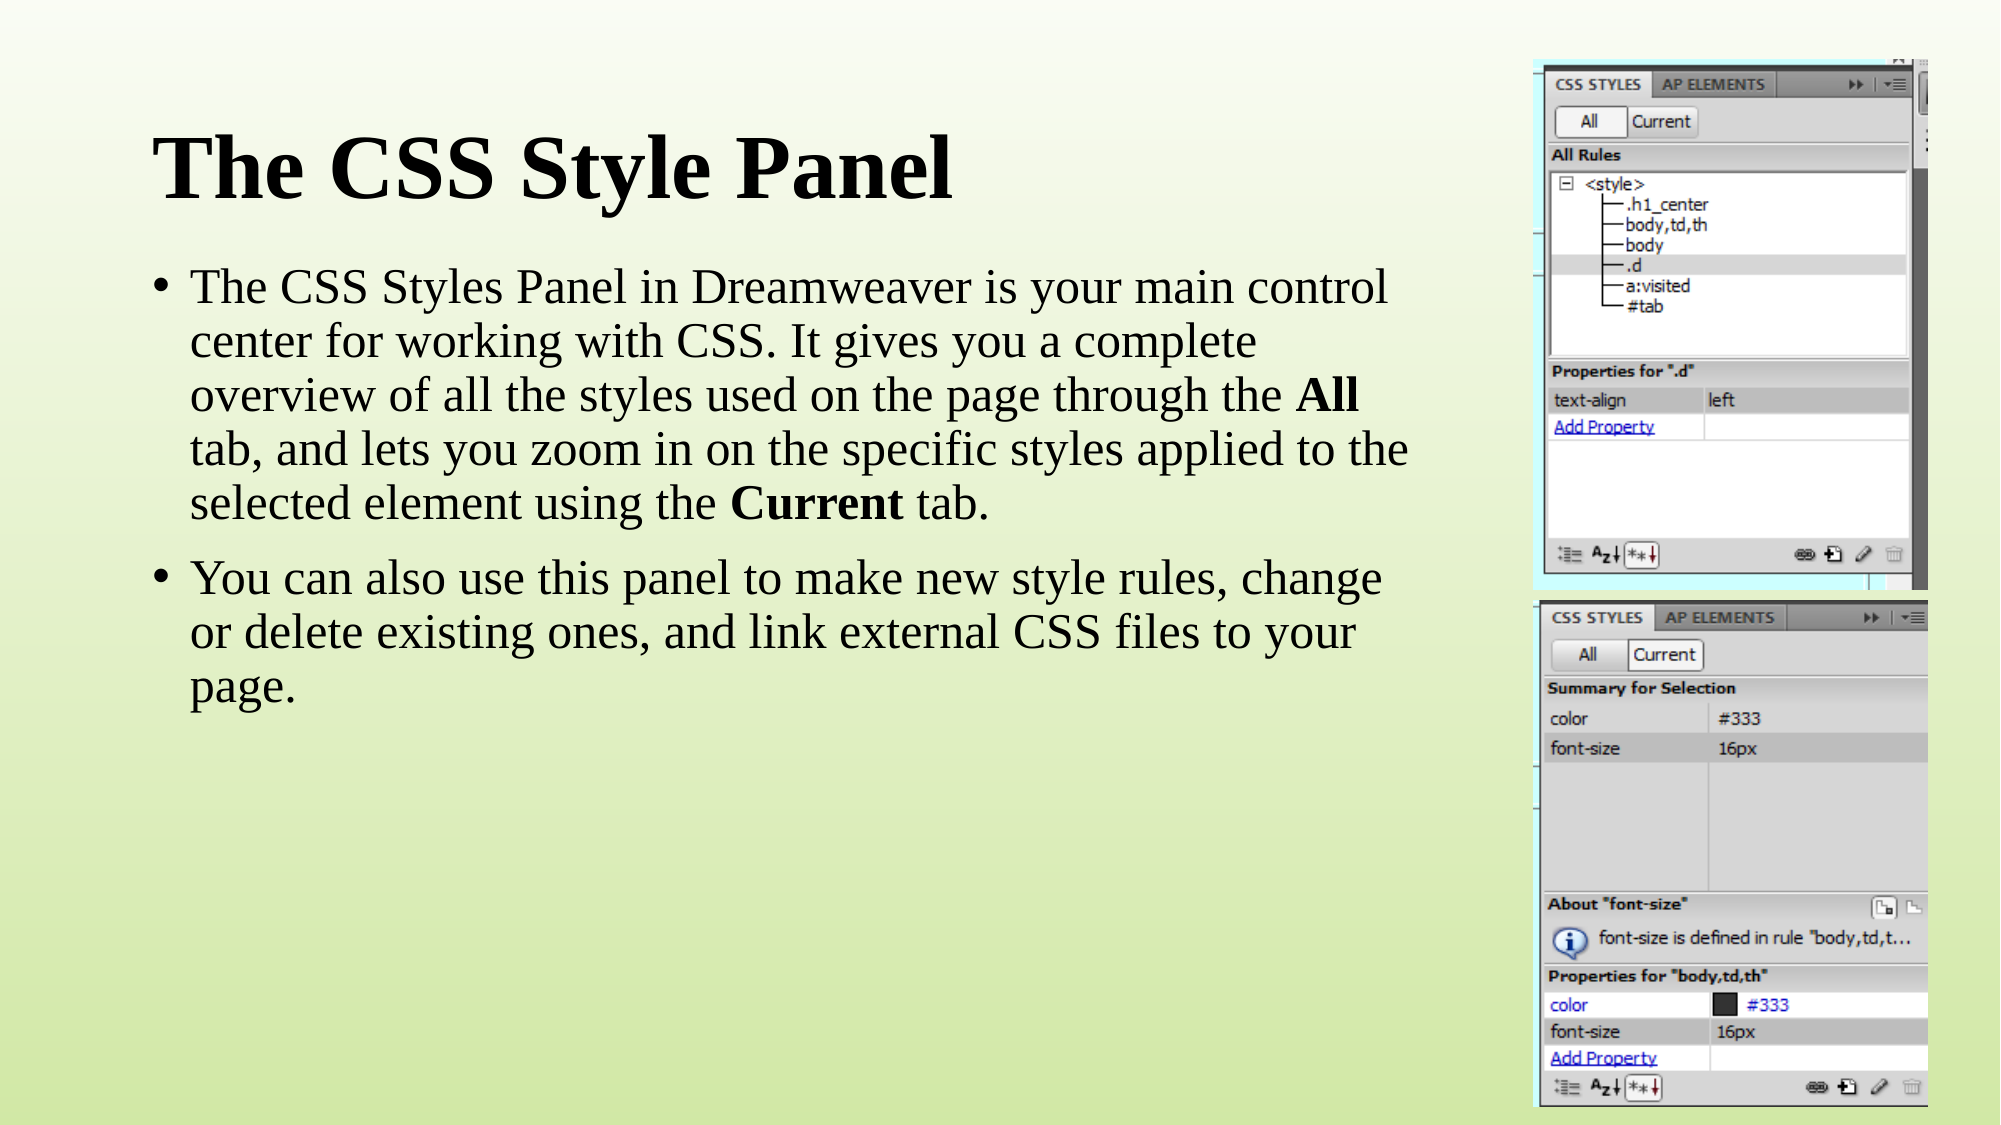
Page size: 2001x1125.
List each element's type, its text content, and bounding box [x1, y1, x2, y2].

title The CSS Style Panel [137, 59, 1533, 278]
list The CSS Styles Panel in Dreamweaver is your main control center for working with CSS. It gives you a complete overview of all the styles used on the page through the All tab, and lets you zoom in on the specific styles applied to the selected element using the Current tab. You can also use this panel to make new style rules, change or delete existing ones, and link external CSS files to your page. [137, 253, 1448, 1014]
picture [1533, 59, 1928, 590]
picture [1533, 600, 1928, 1107]
